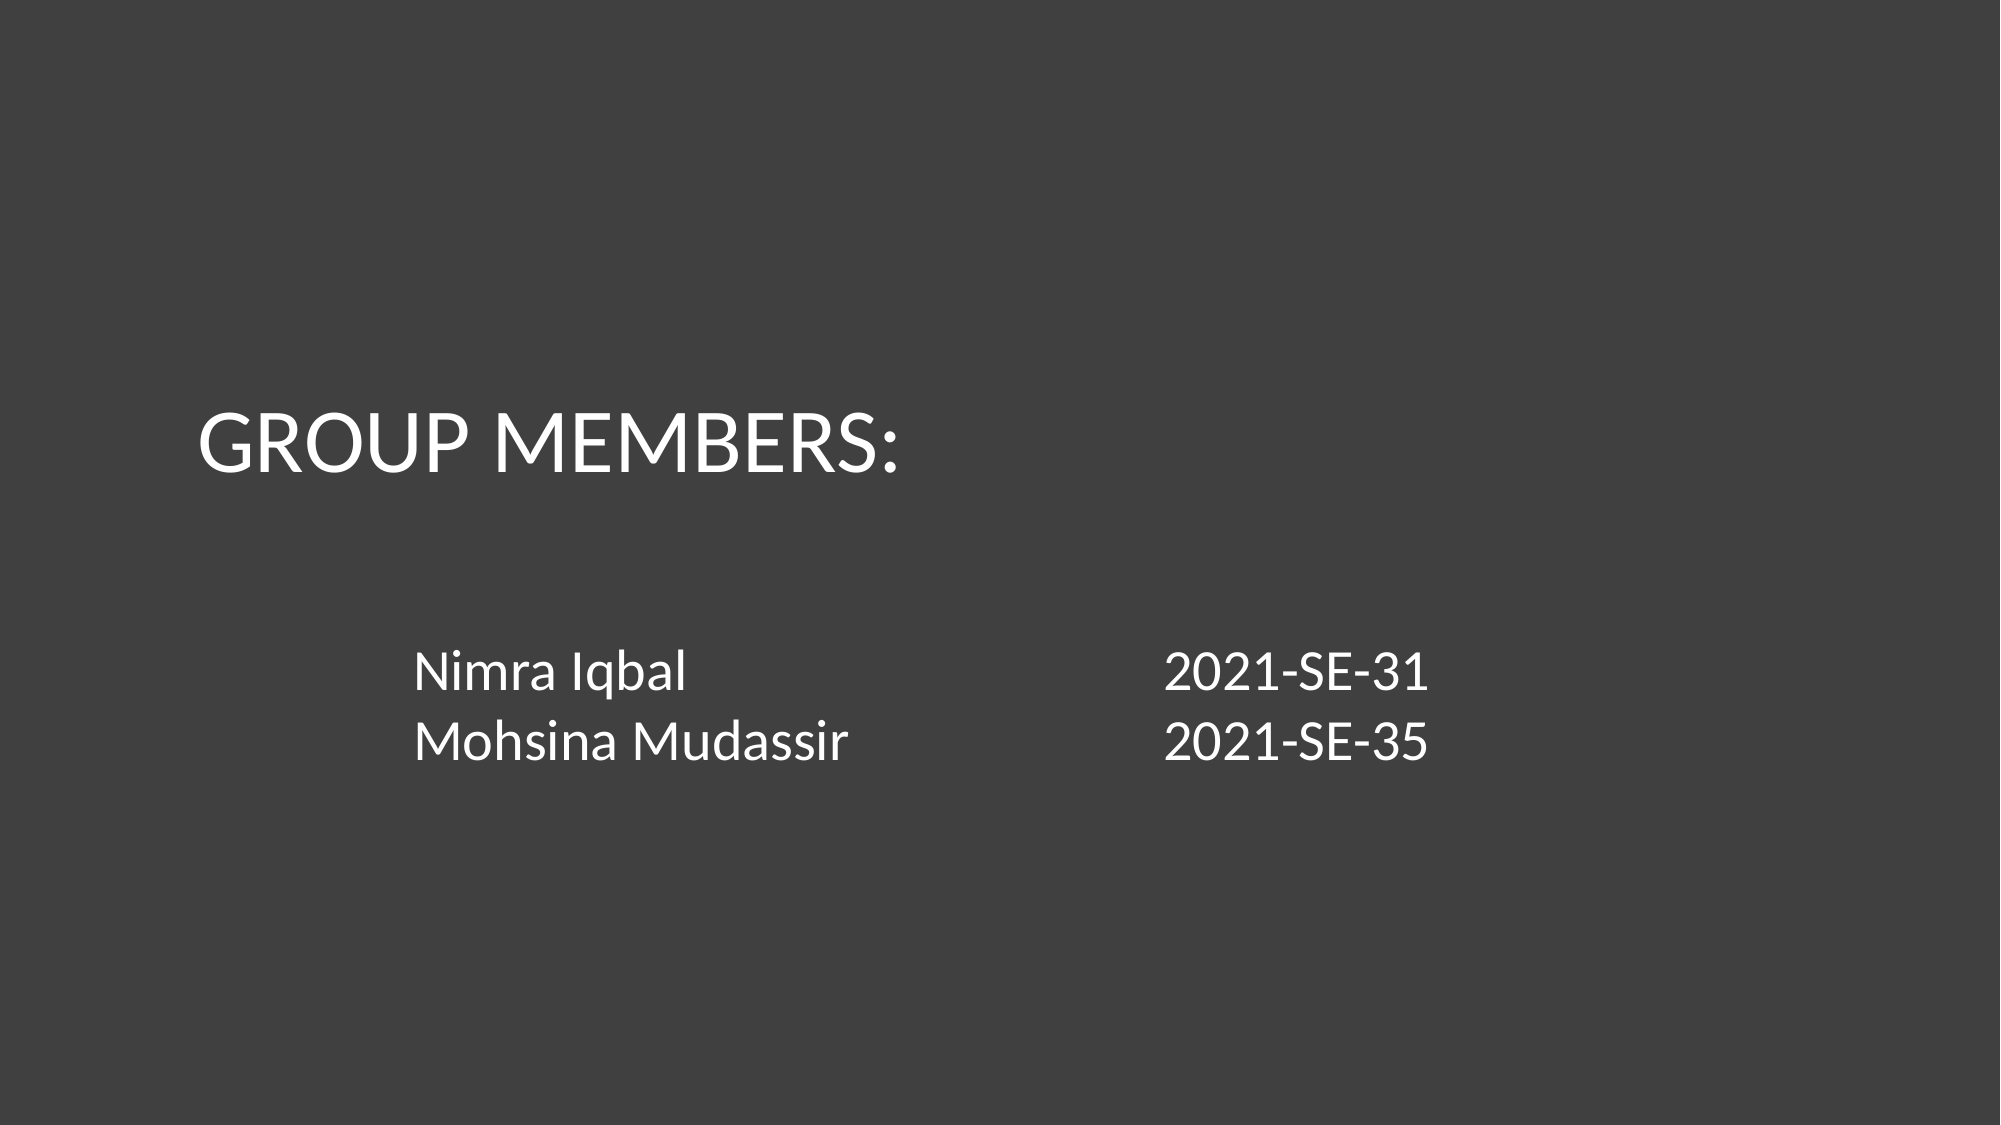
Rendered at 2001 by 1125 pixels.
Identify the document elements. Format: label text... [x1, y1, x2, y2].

text_box Nimra Iqbal 2021-SE-31 Mohsina Mudassir 2021-SE-35 [398, 625, 1602, 839]
text_box GROUP MEMBERS: [182, 373, 968, 499]
